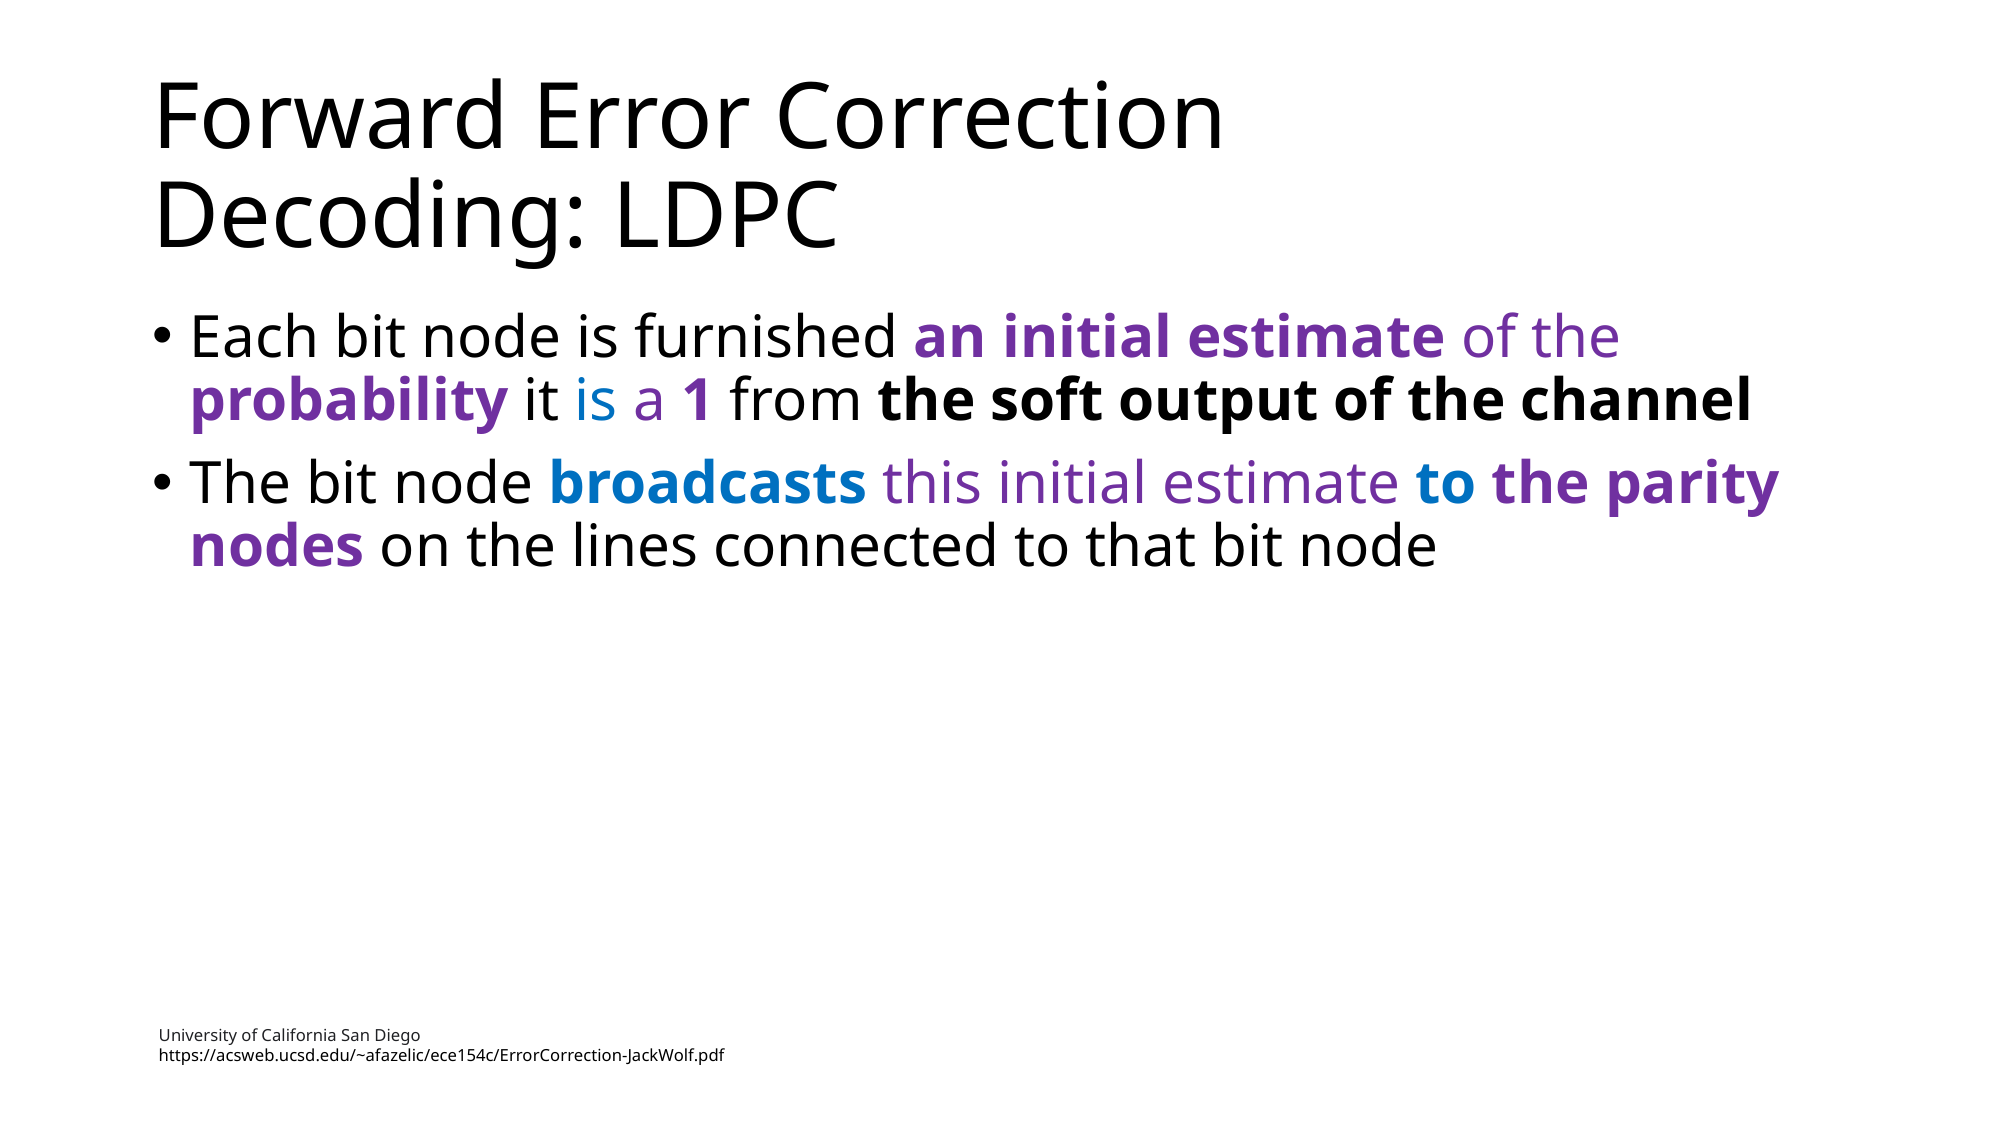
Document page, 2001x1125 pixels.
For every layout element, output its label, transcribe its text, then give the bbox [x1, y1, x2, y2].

list Each bit node is furnished an initial estimate of the probability it is a 1 from the soft output of the channel The bit node broadcasts this initial estimate to the parity nodes on the lines connected to that bit node [137, 299, 1863, 1014]
text_box University of California San Diego https://acsweb.ucsd.edu/~afazelic/ece154c/ErrorCorrection-JackWolf.pdf [143, 1017, 751, 1073]
title Forward Error Correction Decoding: LDPC [137, 59, 1863, 278]
